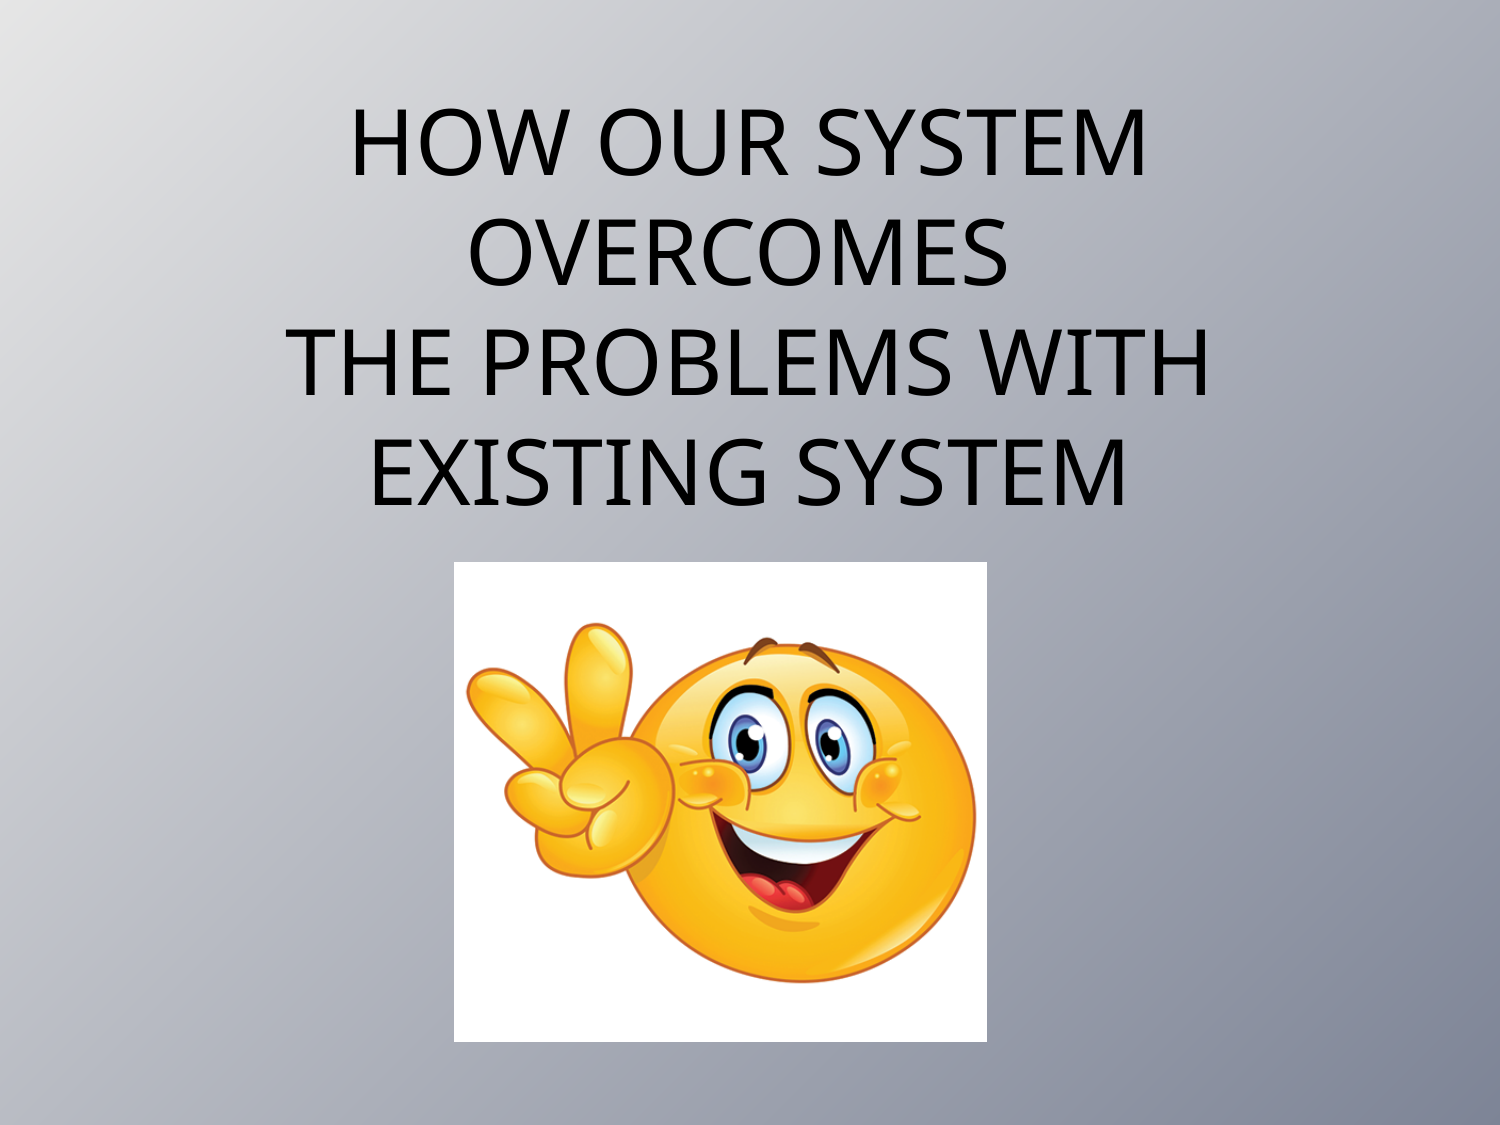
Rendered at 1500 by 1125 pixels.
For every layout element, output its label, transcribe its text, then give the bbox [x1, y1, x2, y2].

picture [454, 562, 988, 1042]
title HOW OUR SYSTEM OVERCOMES THE PROBLEMS WITH EXISTING SYSTEM [75, 45, 1425, 563]
